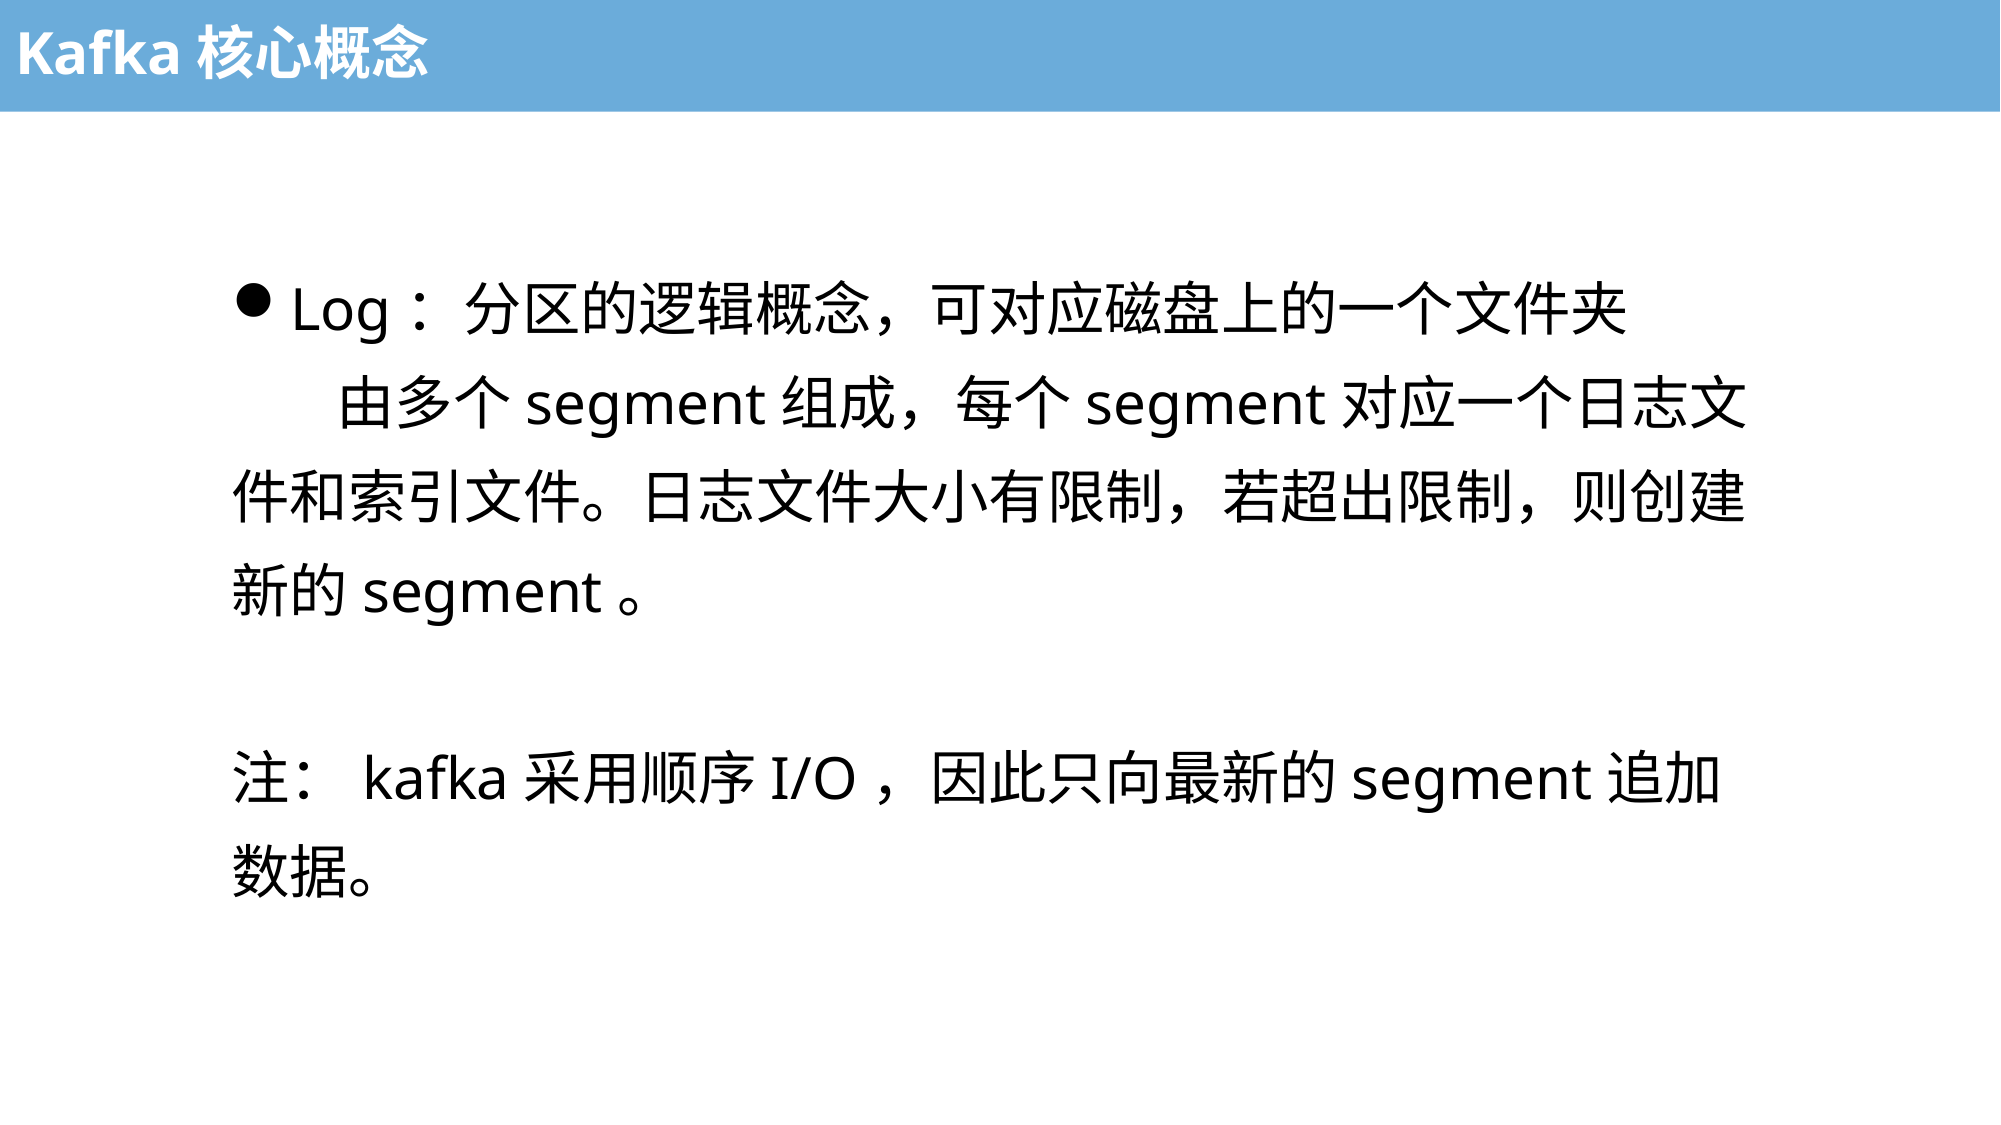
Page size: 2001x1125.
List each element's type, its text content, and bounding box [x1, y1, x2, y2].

title Kafka核心概念 [0, 0, 2000, 112]
text_box Log：分区的逻辑概念，可对应磁盘上的一个文件夹 由多个segment组成，每个segment对应一个日志文件和索引文件。日志文件大小有限制，若超出限制，则创建新的segment。 注：kafka采用顺序I/O，因此只向最新的segment追加数据。 [216, 142, 1766, 1012]
